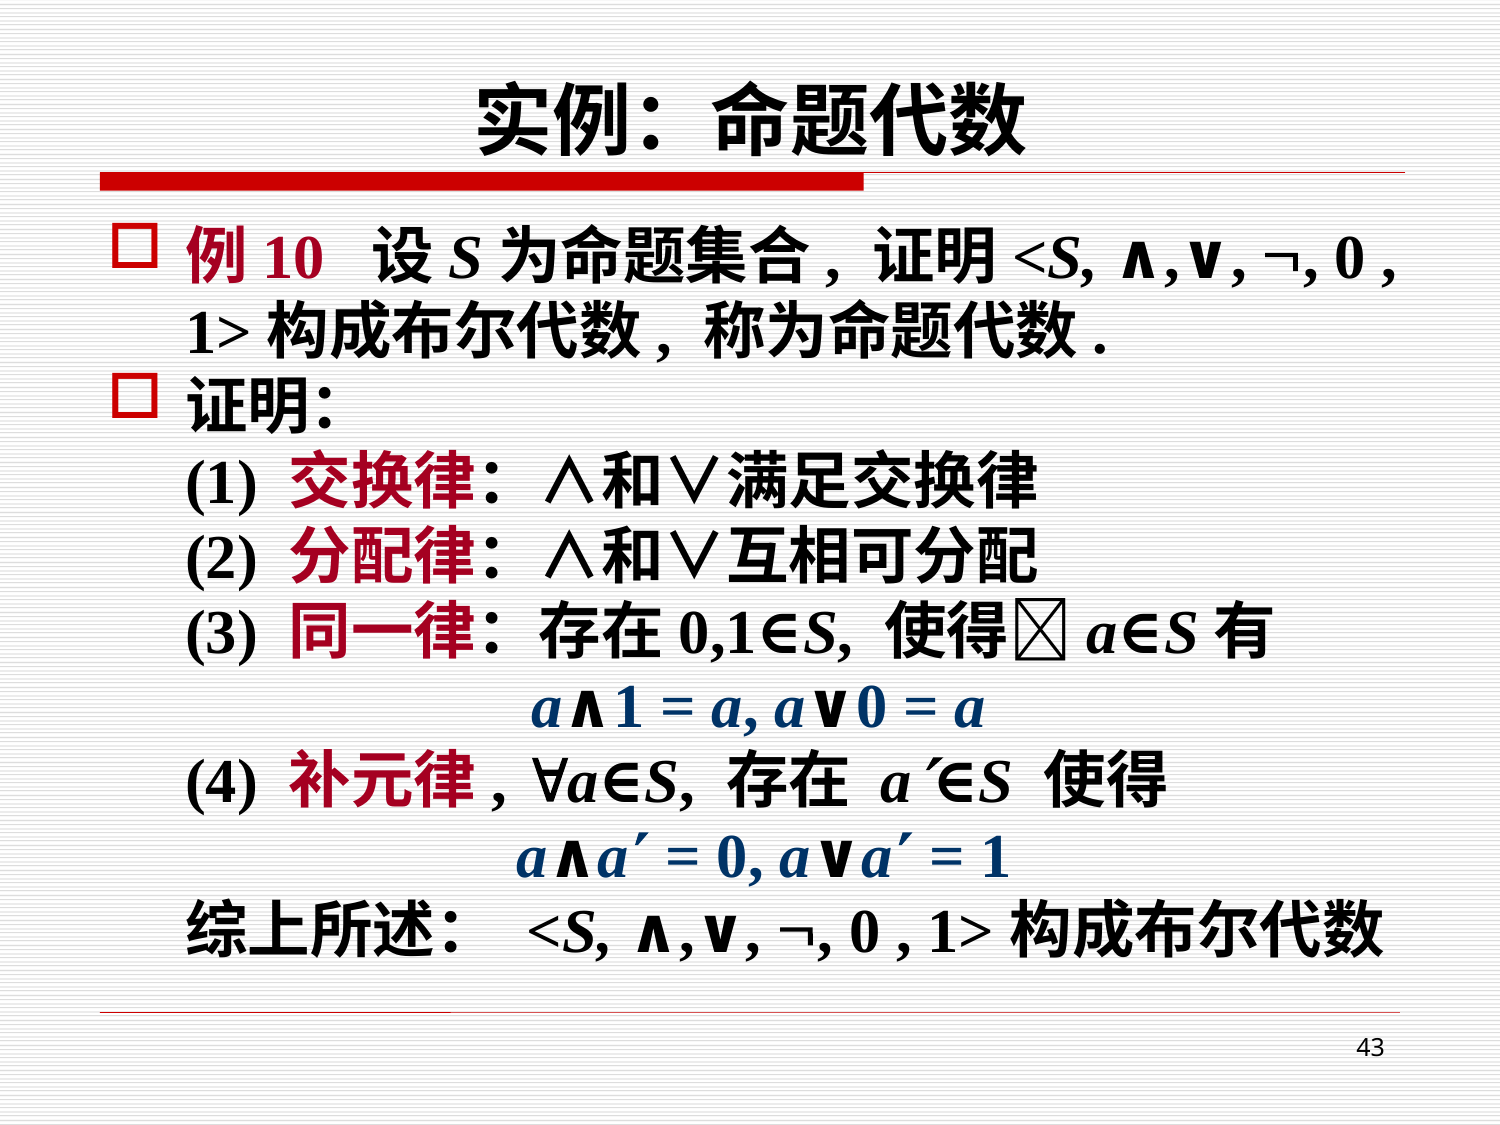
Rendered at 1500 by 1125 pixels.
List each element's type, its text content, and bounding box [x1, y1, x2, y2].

picture [0, 0, 1500, 1125]
list 例10 设S为命题集合, 证明<S, ∧,∨, , 0 , 1>构成布尔代数, 称为命题代数. 证明： (1) 交换律：∧和∨满足交换律 (2) 分配律：∧和∨互相可分配 (3) 同一律：存在0,1∈S, 使得a∈S有 a∧1 = a, a∨0 = a (4) 补元律, a∈S, 存在 a∈S 使得 a∧a = 0, a∨a = 1 综上所述： <S, ∧,∨, , 0 , 1>构成布尔代数 [92, 208, 1436, 1000]
title 实例：命题代数 [94, 50, 1407, 173]
slide_number 43 [1074, 1024, 1401, 1103]
